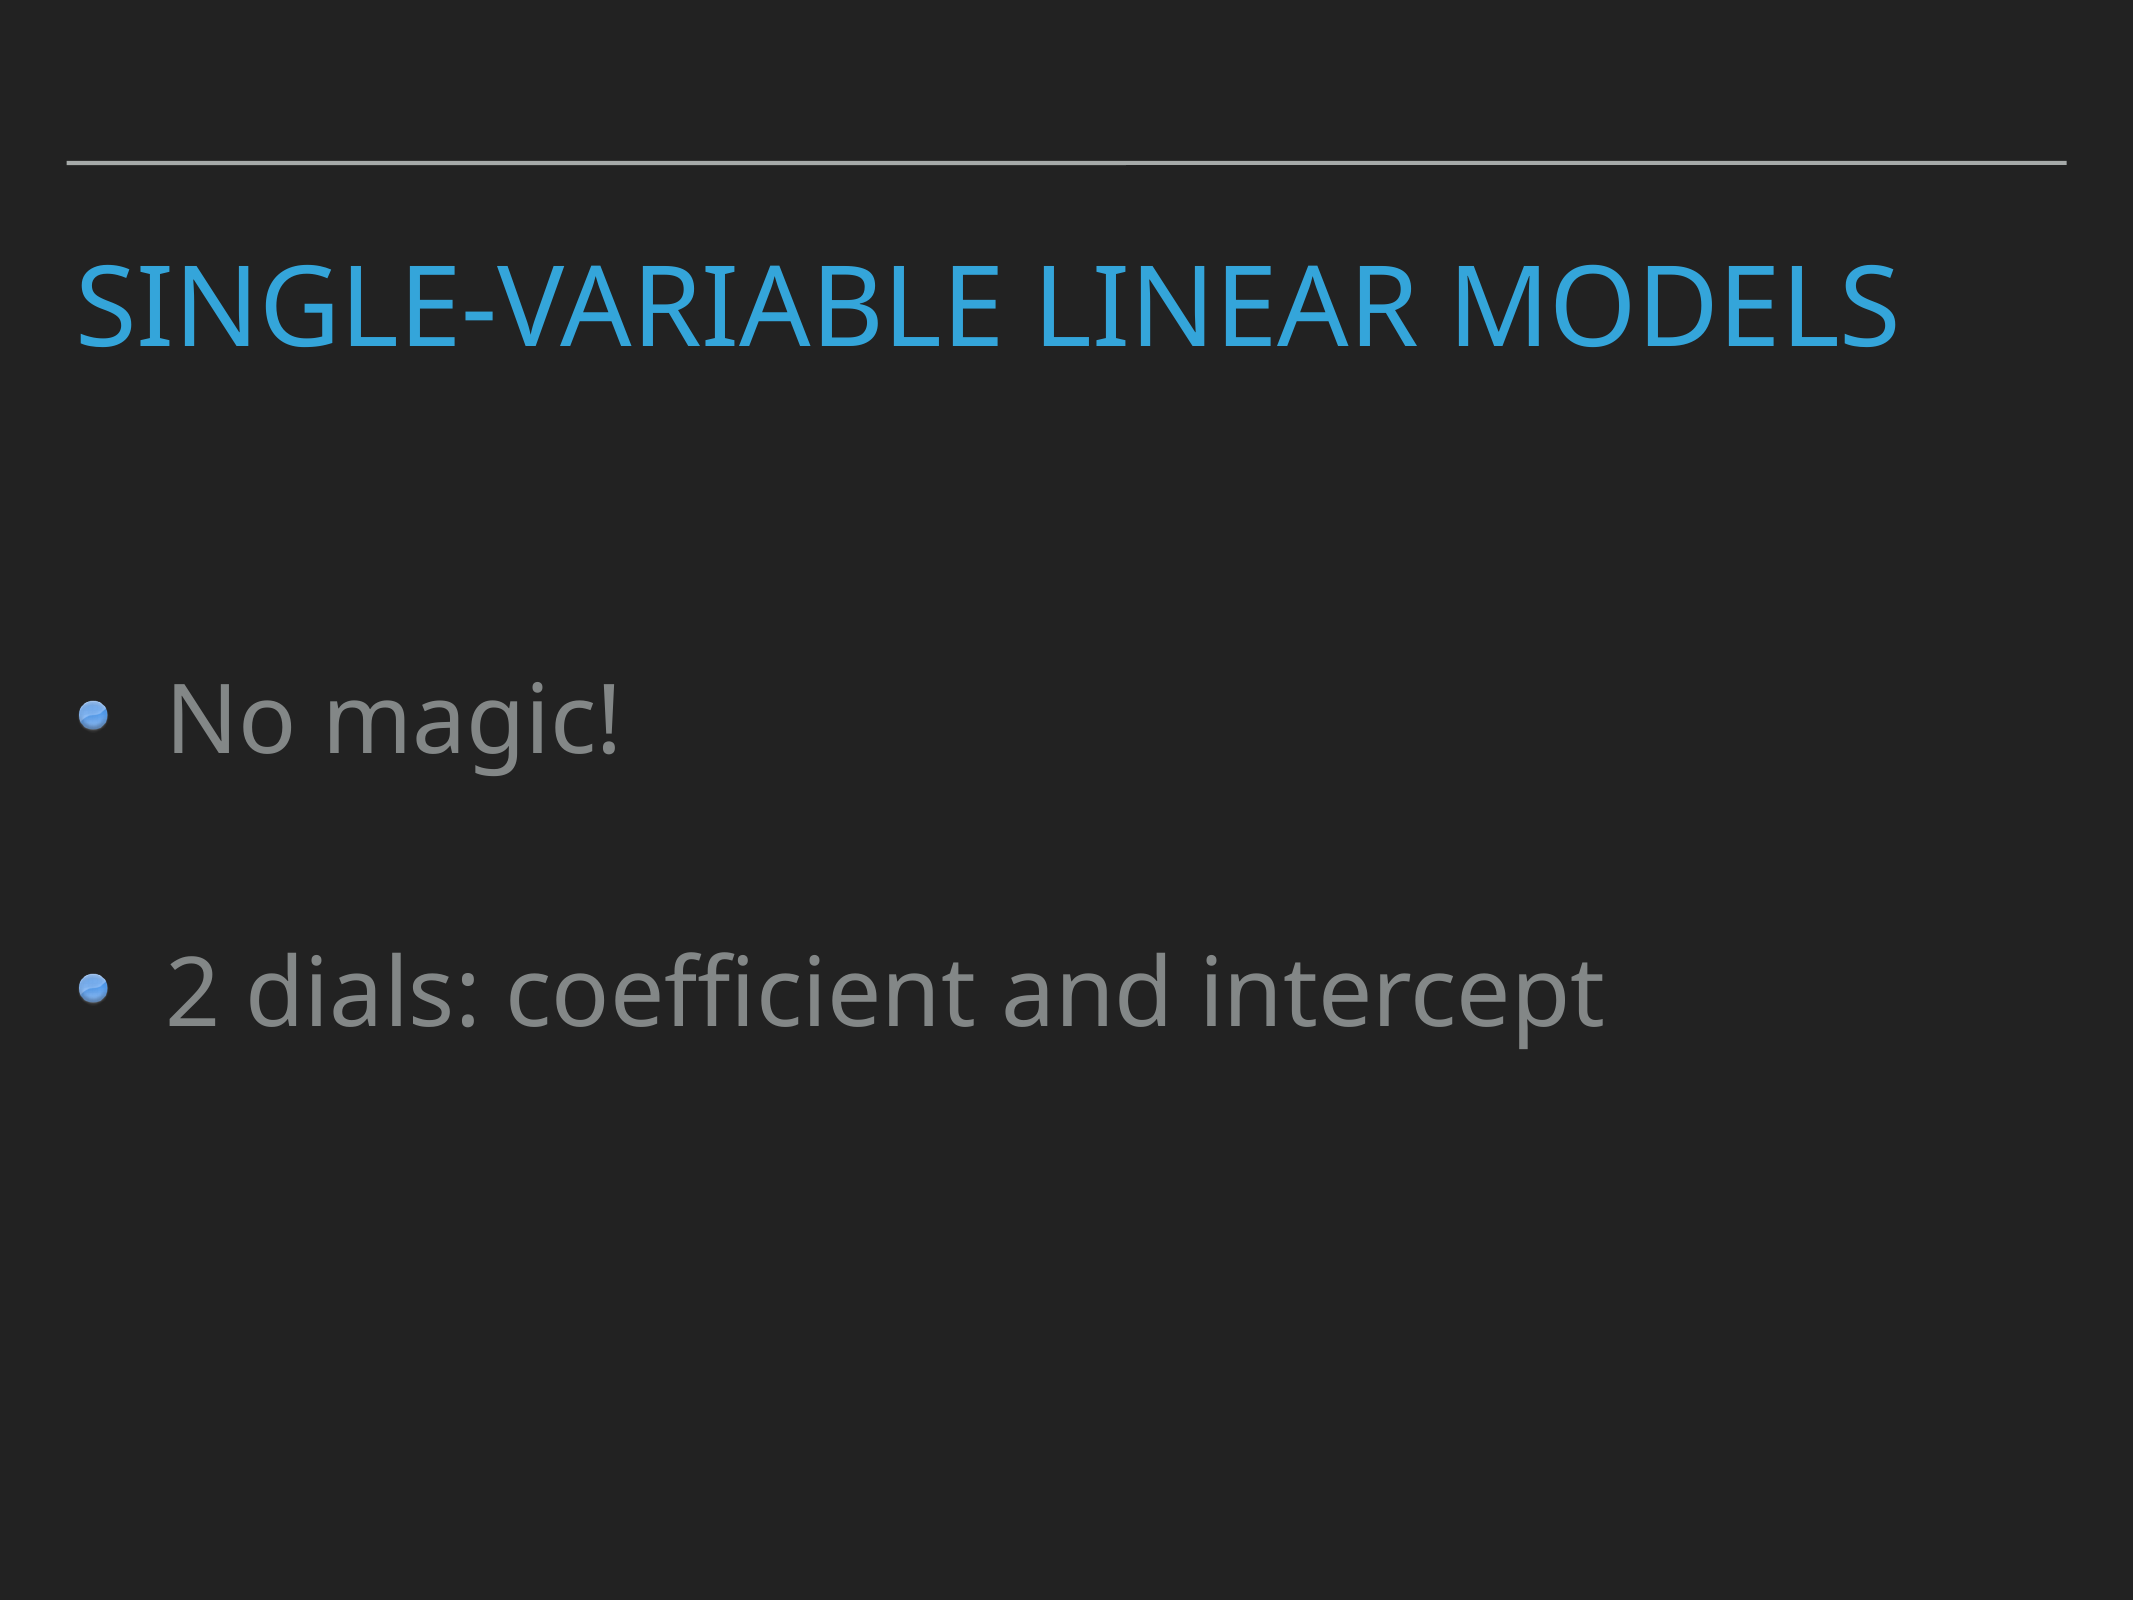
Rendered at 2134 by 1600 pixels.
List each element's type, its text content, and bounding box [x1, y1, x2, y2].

list No magic! 2 dials: coefficient and intercept [66, 648, 2068, 1065]
title single-variable Linear models [66, 251, 2068, 445]
picture [75, 697, 111, 733]
picture [75, 970, 111, 1006]
